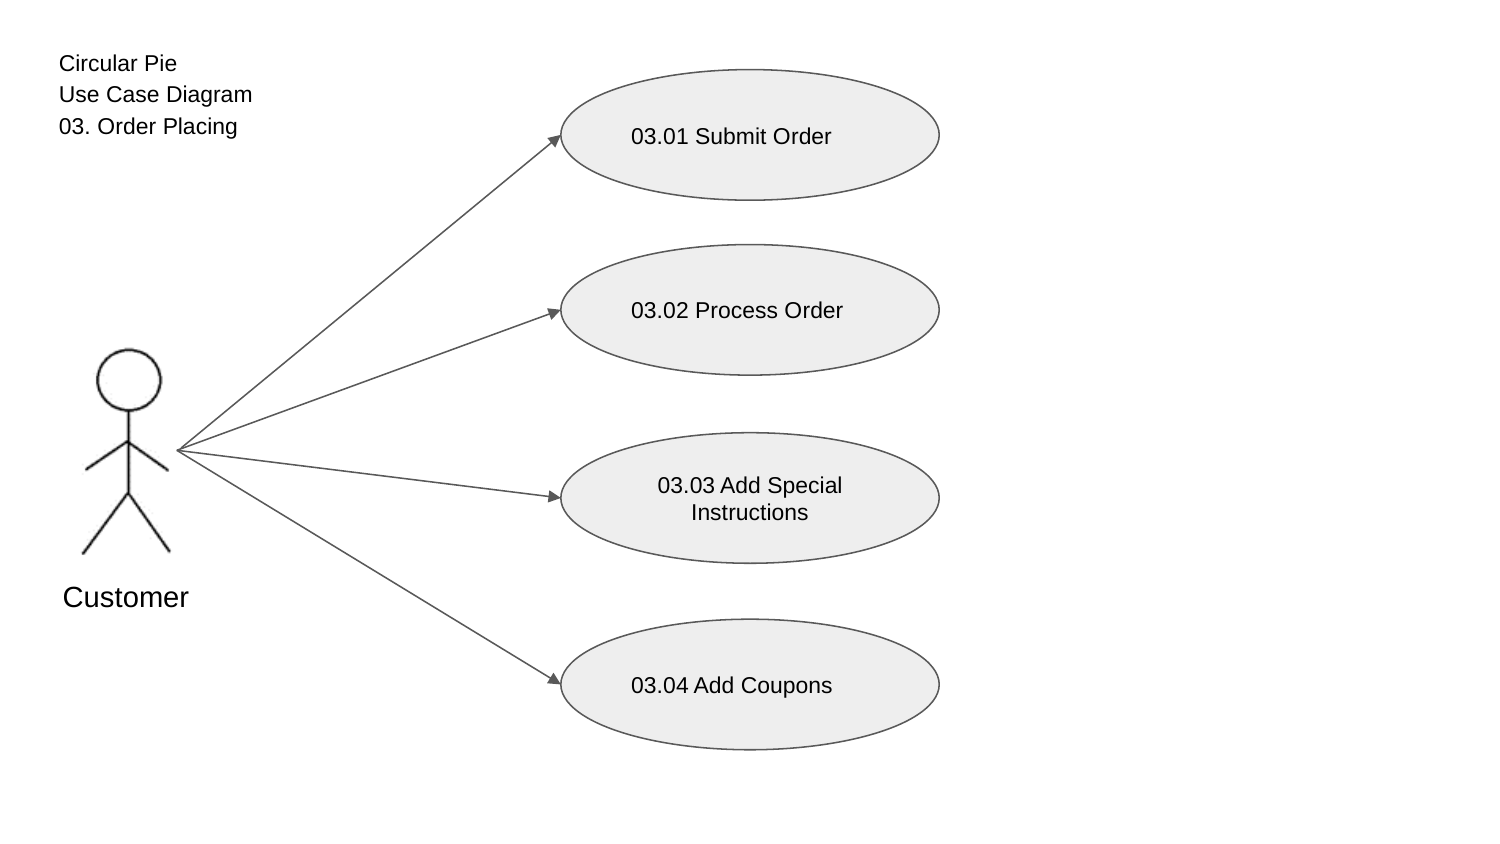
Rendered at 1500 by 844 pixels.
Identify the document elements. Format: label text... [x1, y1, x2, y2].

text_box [176, 309, 561, 448]
text_box 03.01 Submit Order [560, 69, 940, 201]
text_box 03.03 Add Special Instructions [566, 432, 940, 564]
text_box 03.02 Process Order [565, 244, 940, 376]
picture [76, 334, 176, 567]
text_box Circular Pie Use Case Diagram 03. Order Placing [43, 29, 520, 182]
text_box 03.04 Add Coupons [562, 619, 940, 750]
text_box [180, 134, 562, 309]
text_box Customer [47, 563, 171, 629]
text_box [176, 450, 561, 685]
